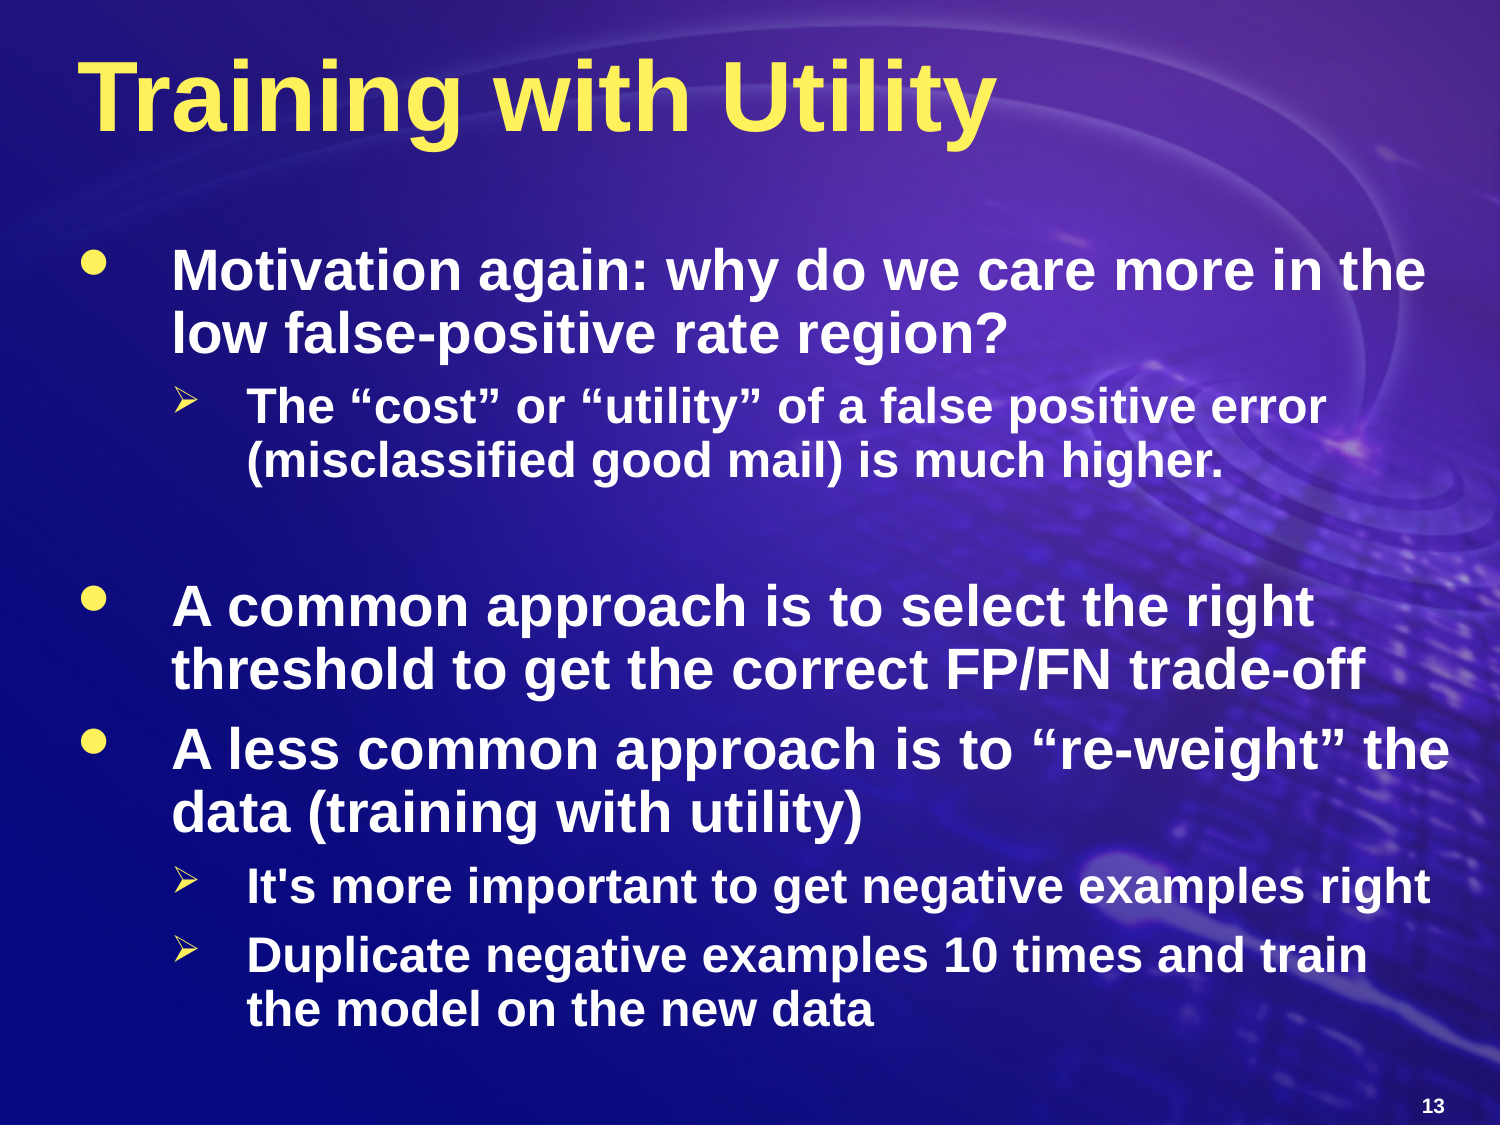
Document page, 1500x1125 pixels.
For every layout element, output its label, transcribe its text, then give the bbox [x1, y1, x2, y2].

title Training with Utility [62, 37, 1469, 161]
picture [0, 0, 1500, 1125]
list Motivation again: why do we care more in the low false-positive rate region? The “cost” or “utility” of a false positive error (misclassified good mail) is much higher. A common approach is to select the right threshold to get the correct FP/FN trade-off A less common approach is to “re-weight” the data (training with utility) It's more important to get negative examples right Duplicate negative examples 10 times and train the model on the new data [62, 232, 1470, 1046]
